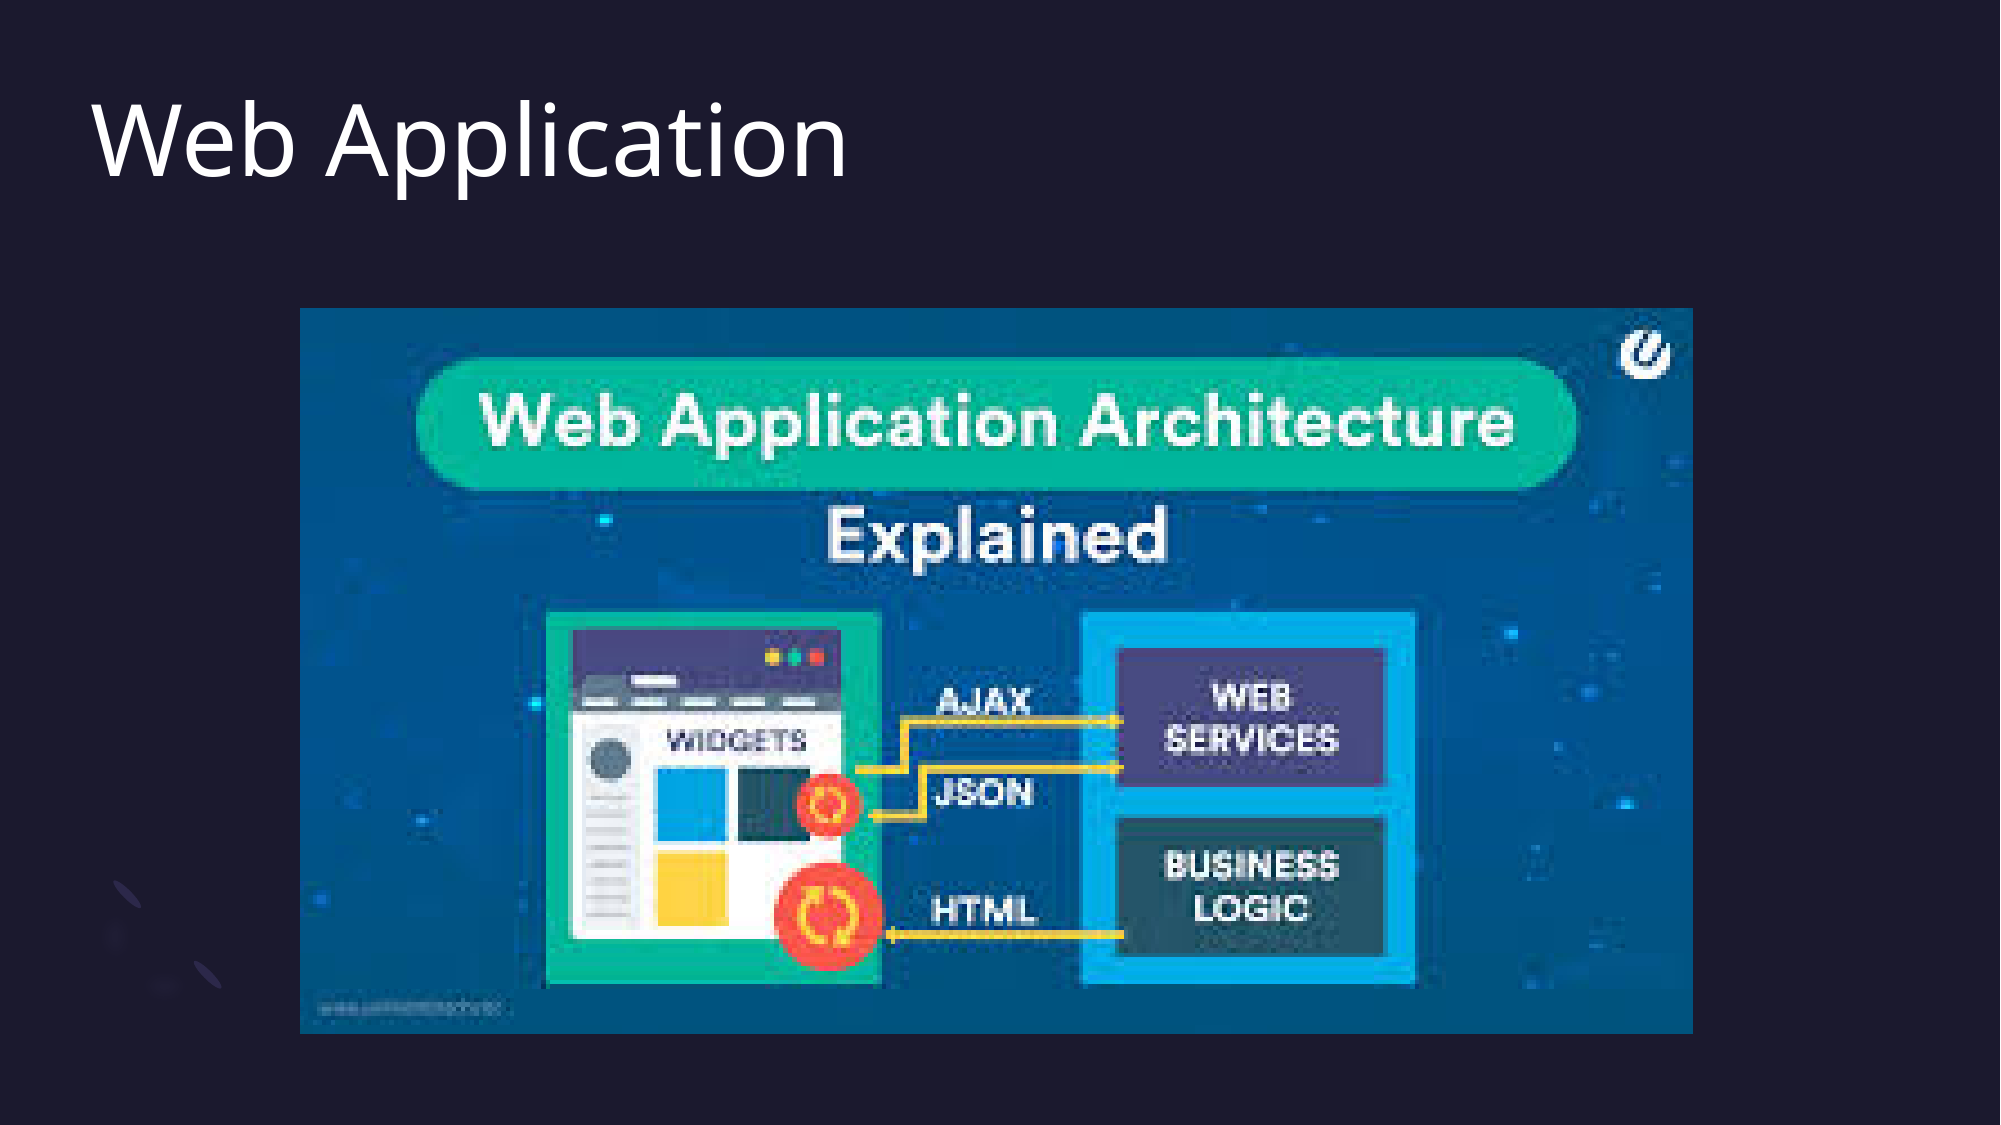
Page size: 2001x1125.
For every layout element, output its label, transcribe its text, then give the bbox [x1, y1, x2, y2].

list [300, 308, 1693, 1034]
title Web Application [90, 90, 1910, 309]
